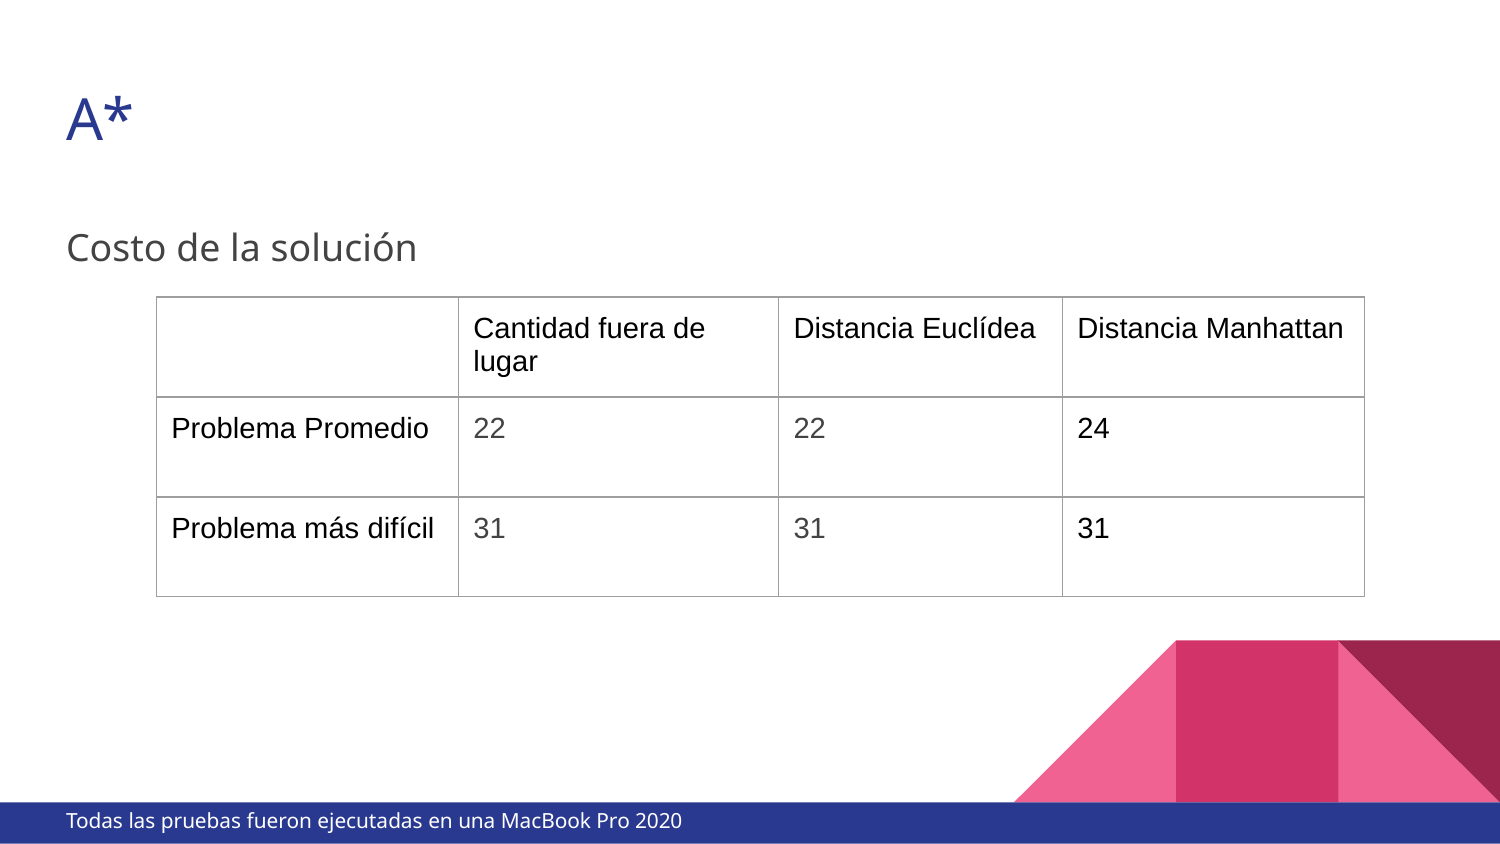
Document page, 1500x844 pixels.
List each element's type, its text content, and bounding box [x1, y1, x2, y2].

table_cell 24 [1063, 398, 1364, 496]
table_header [157, 298, 458, 396]
table_cell Problema más difícil [157, 498, 458, 596]
table_cell Problema Promedio [157, 398, 458, 496]
table_header Distancia Manhattan [1063, 298, 1364, 396]
table_cell 31 [459, 498, 778, 596]
title A* [51, 67, 1449, 167]
table_cell 22 [459, 398, 778, 496]
table_cell 22 [779, 398, 1062, 496]
table_header Distancia Euclídea [779, 298, 1062, 396]
table_cell 31 [1063, 498, 1364, 596]
list Costo de la solución [51, 201, 1449, 750]
table_header Cantidad fuera de lugar [459, 298, 778, 396]
text_box Todas las pruebas fueron ejecutadas en una MacBook Pro 2020 [51, 794, 1192, 844]
table_cell 31 [779, 498, 1062, 596]
